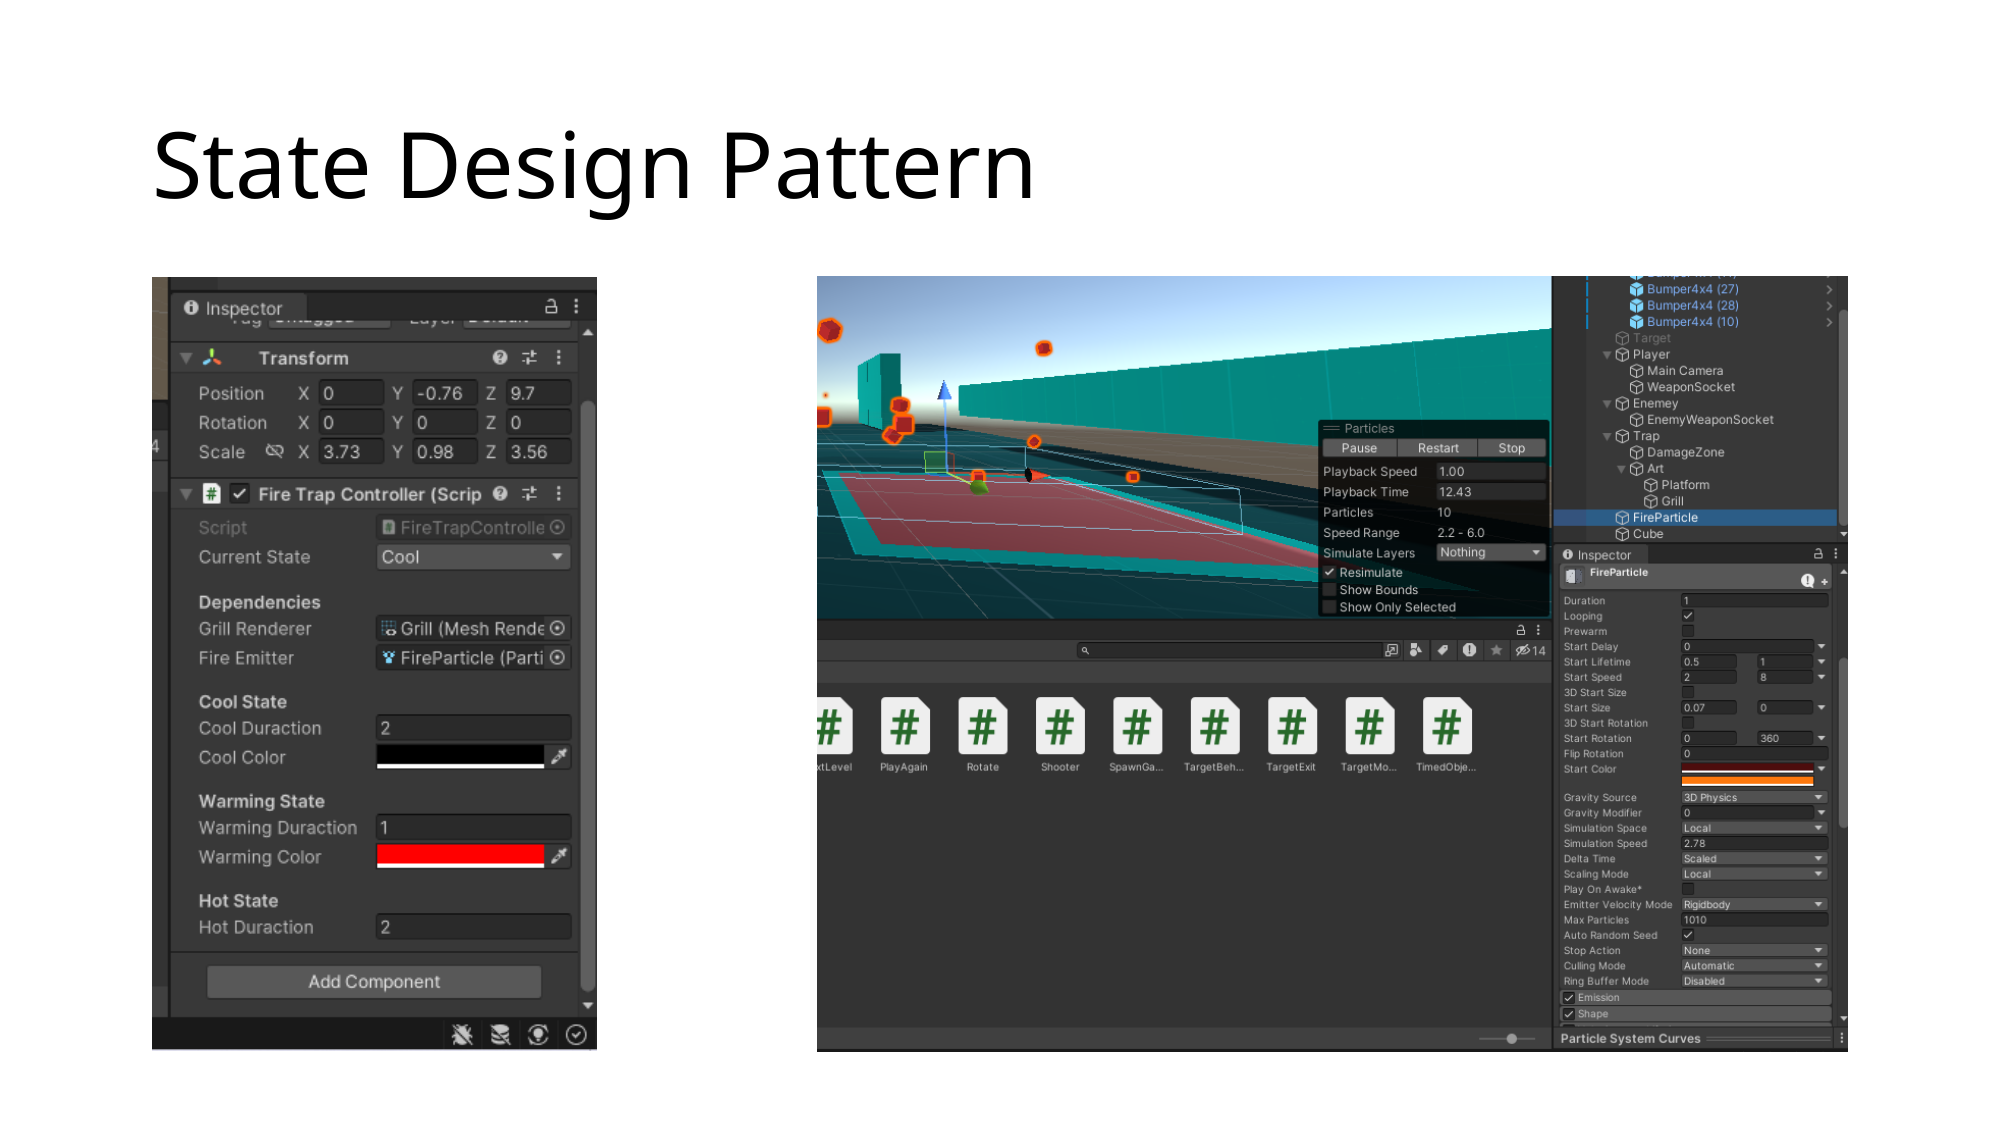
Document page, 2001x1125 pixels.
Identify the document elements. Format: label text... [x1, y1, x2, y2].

picture [817, 276, 1848, 1052]
title State Design Pattern [137, 59, 1863, 278]
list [152, 277, 597, 1051]
